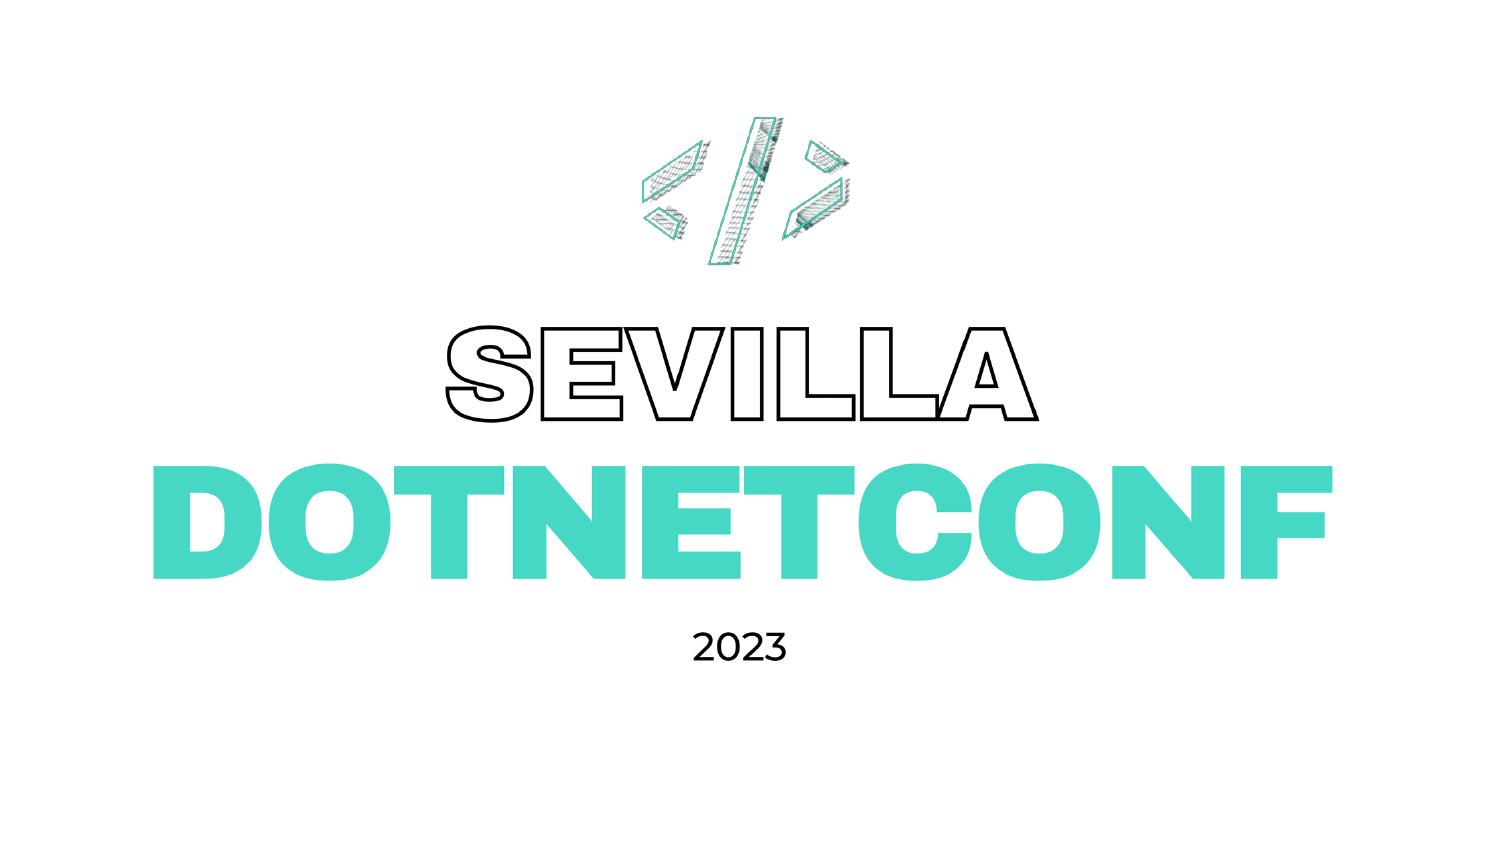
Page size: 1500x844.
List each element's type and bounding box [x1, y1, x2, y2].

picture [106, 0, 1393, 790]
